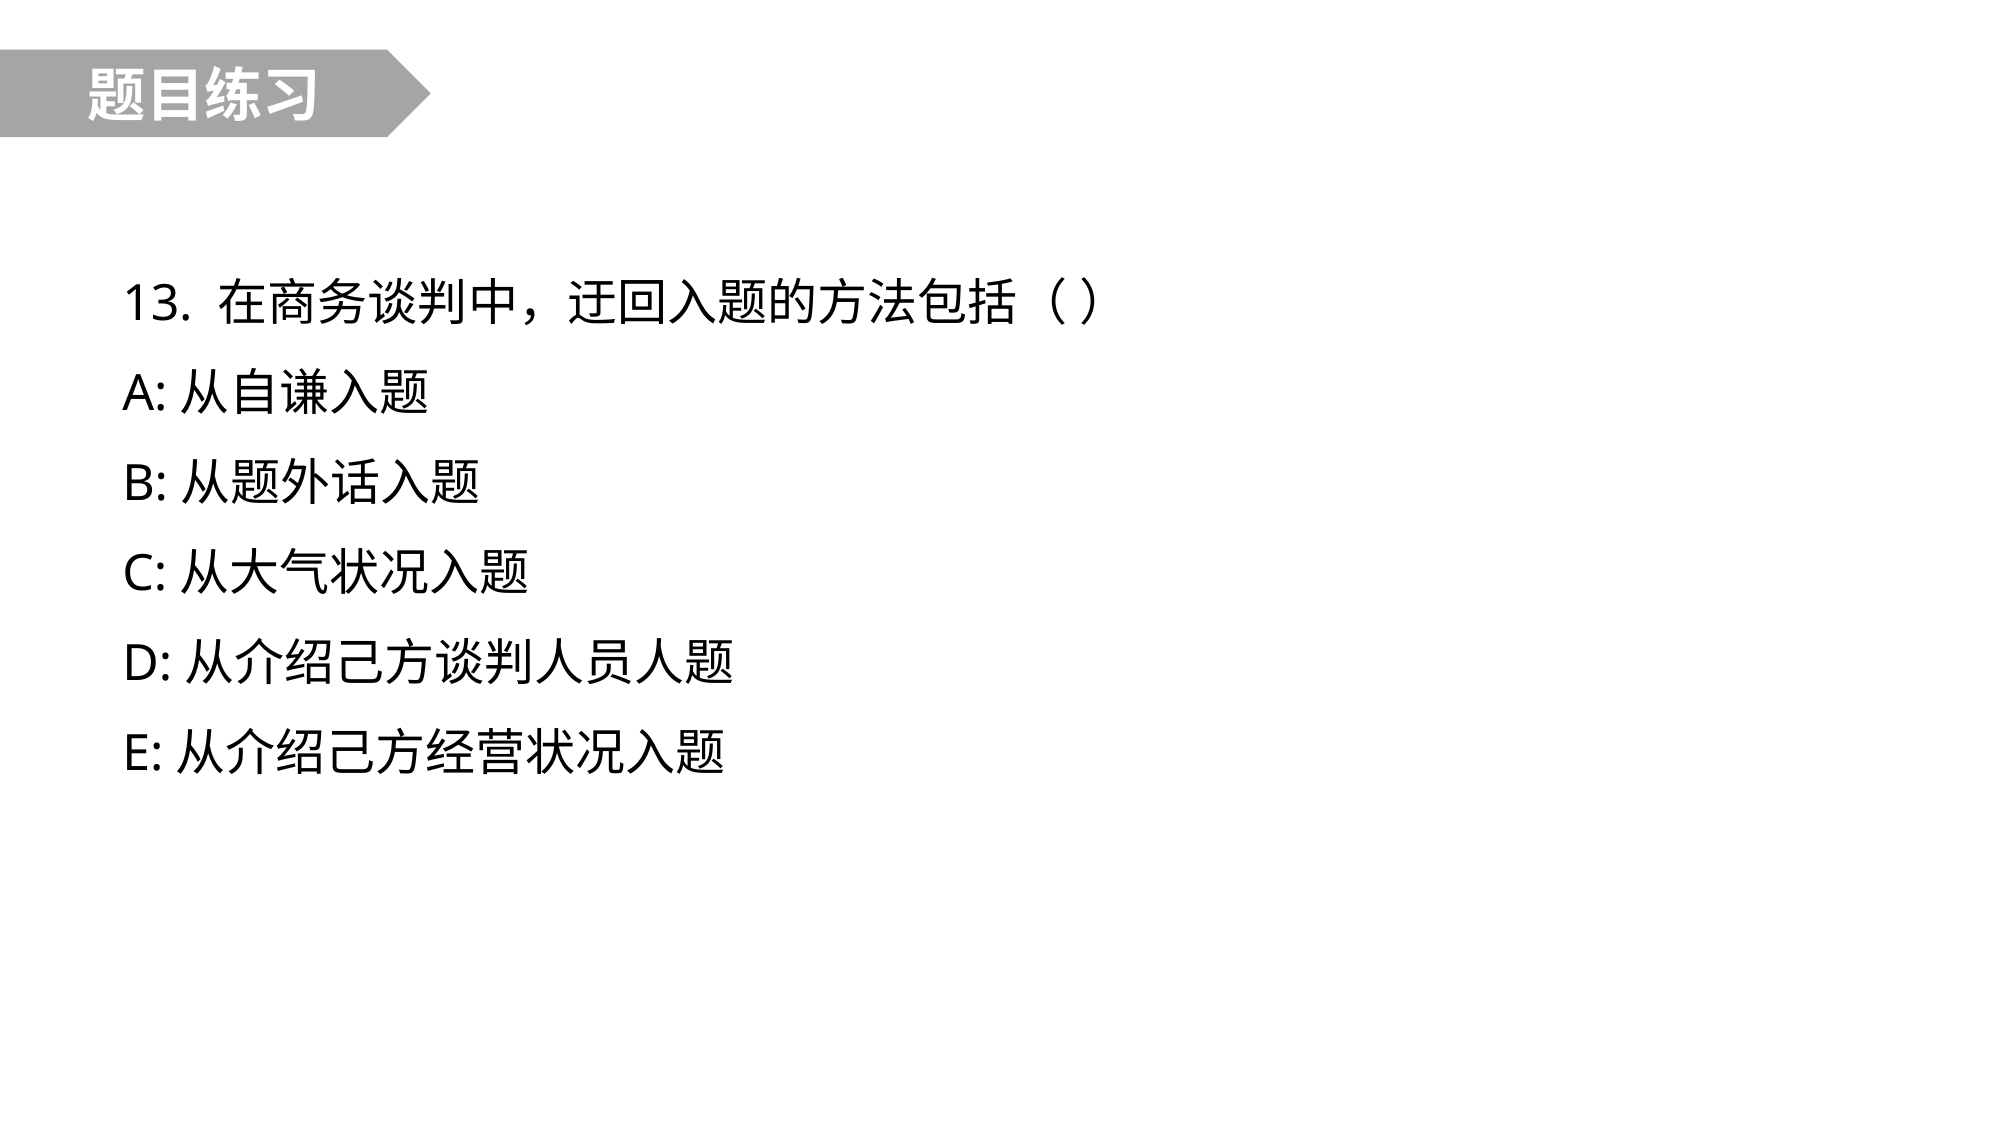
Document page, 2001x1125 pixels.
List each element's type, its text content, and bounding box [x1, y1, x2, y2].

text_box 13. 在商务谈判中，迂回入题的方法包括（ ） A:从自谦入题 B:从题外话入题 C:从大气状况入题 D:从介绍己方谈判人员人题 E:从介绍己方经营状况入题 [107, 232, 1908, 788]
text_box 题目练习 [0, 48, 433, 139]
